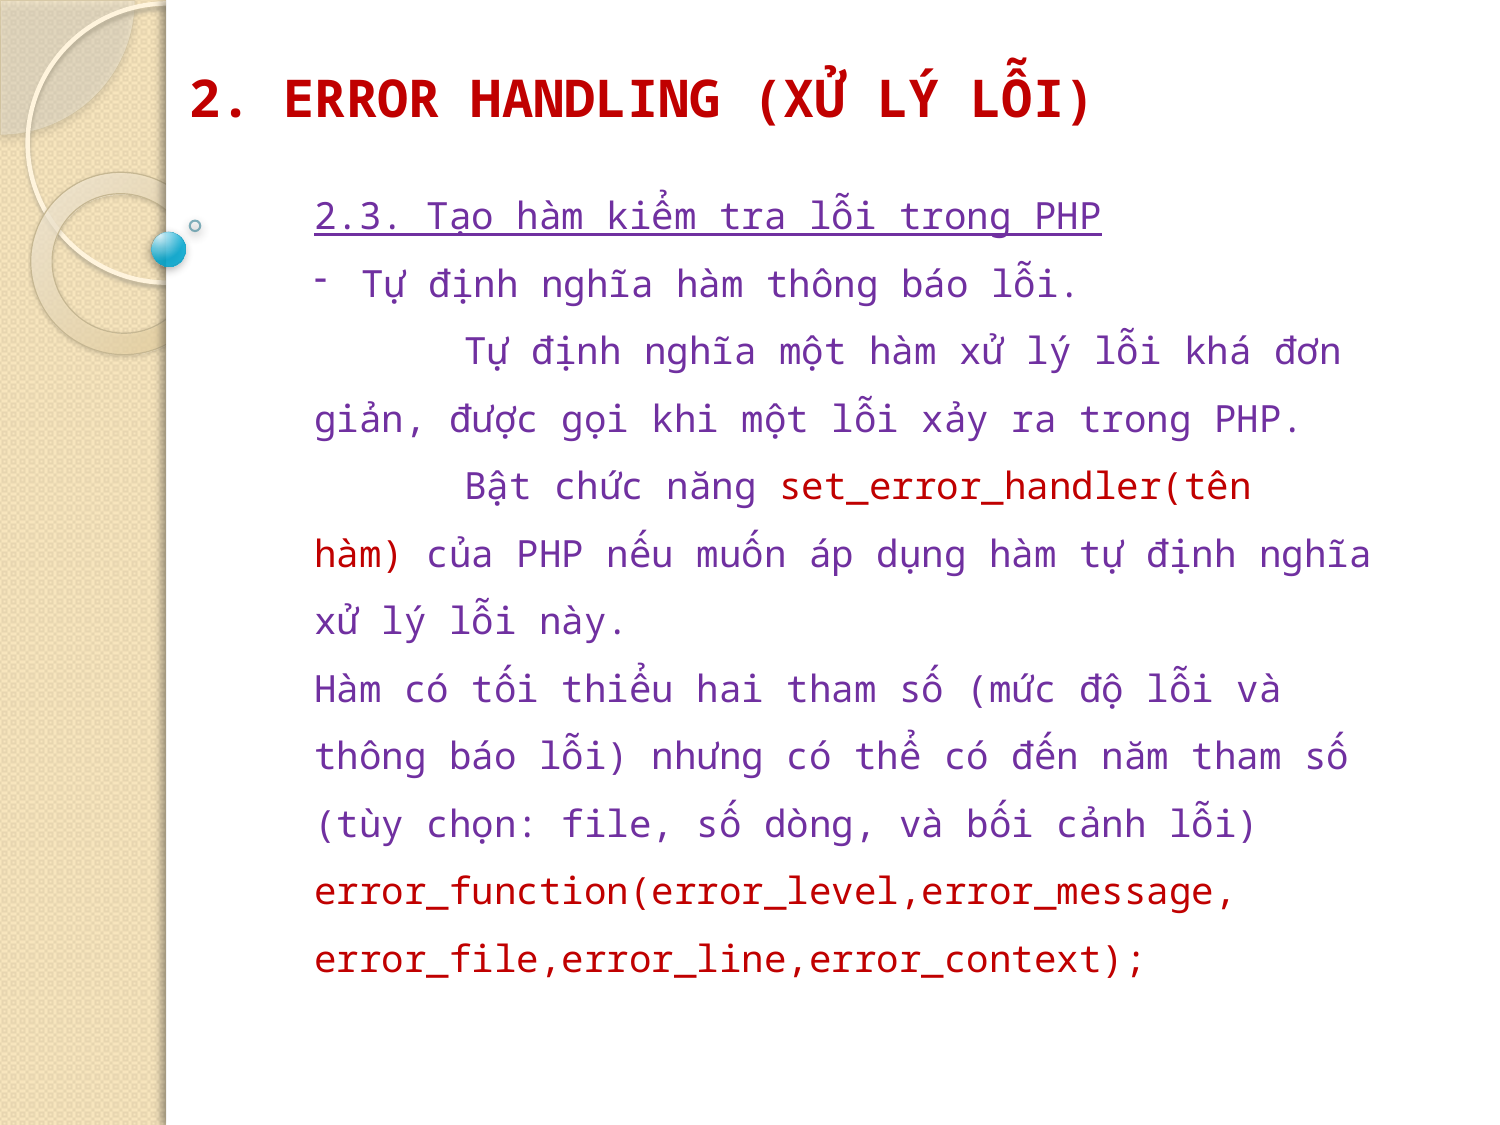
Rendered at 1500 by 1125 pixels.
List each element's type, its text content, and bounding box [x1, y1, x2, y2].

title 2. ERROR HANDLING (XỬ LÝ LỖI) [174, 24, 1475, 136]
text_box 2.3. Tạo hàm kiểm tra lỗi trong PHP Tự định nghĩa hàm thông báo lỗi. Tự định nghĩa một hàm xử lý lỗi khá đơn giản, được gọi khi một lỗi xảy ra trong PHP. Bật chức năng set_error_handler(tên hàm) của PHP nếu muốn áp dụng hàm tự định nghĩa xử lý lỗi này. Hàm có tối thiểu hai tham số (mức độ lỗi và thông báo lỗi) nhưng có thể có đến năm tham số (tùy chọn: file, số dòng, và bối cảnh lỗi) error_function(error_level,error_message, error_file,error_line,error_context); [299, 162, 1425, 988]
